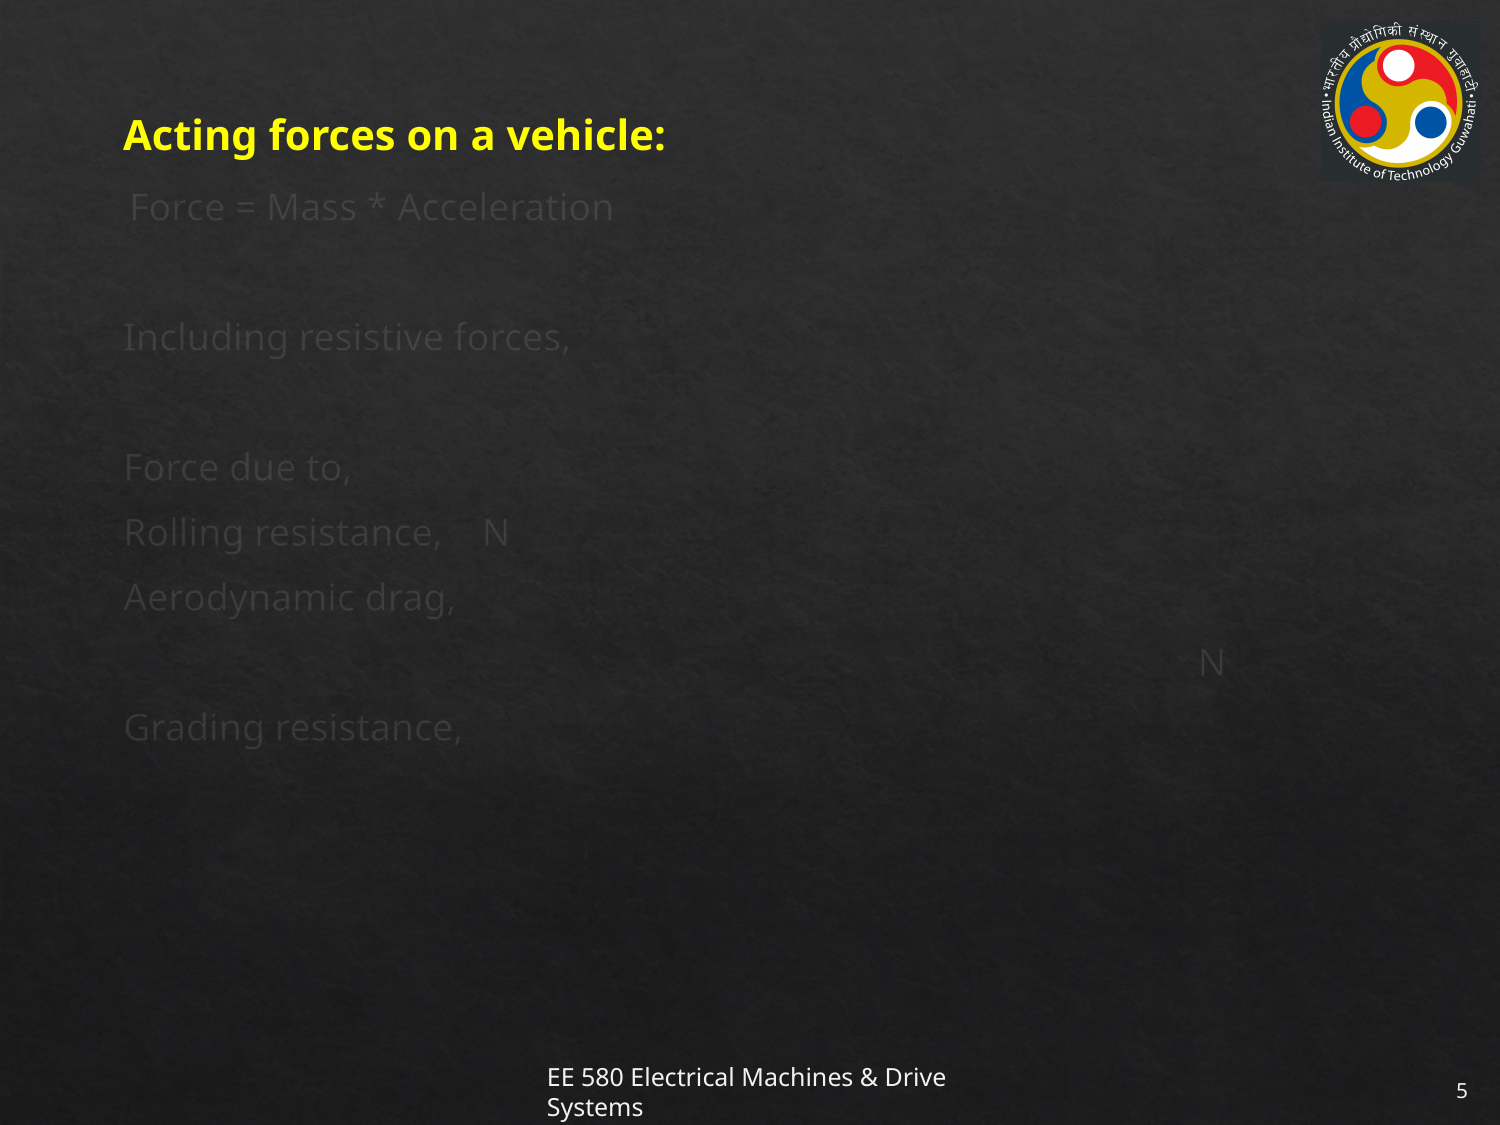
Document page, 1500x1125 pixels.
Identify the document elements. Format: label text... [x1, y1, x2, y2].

picture [1320, 21, 1481, 182]
text_box Acting forces on a vehicle: [108, 101, 817, 167]
footer EE 580 Electrical Machines & Drive Systems [531, 1061, 1049, 1122]
slide_number 5 [1390, 1061, 1483, 1122]
